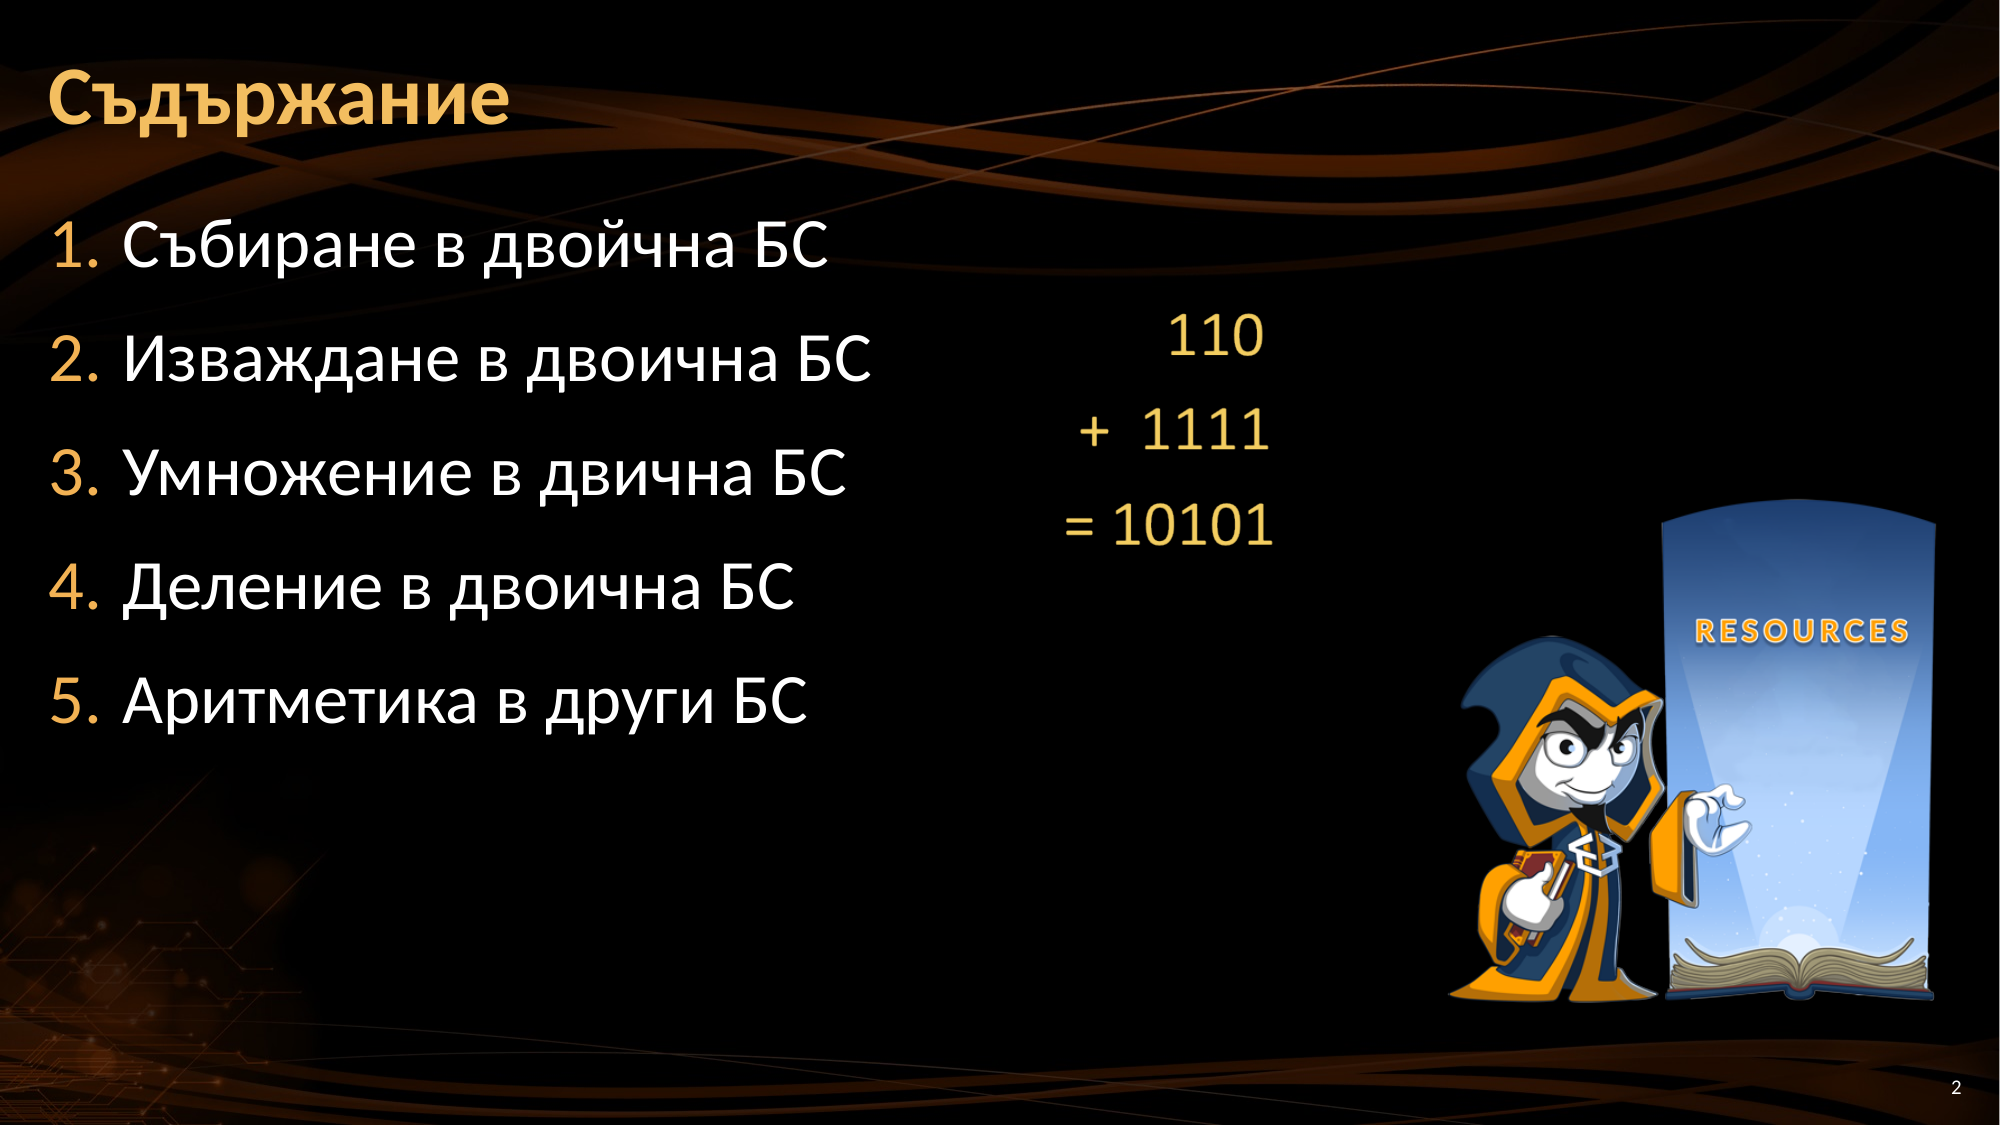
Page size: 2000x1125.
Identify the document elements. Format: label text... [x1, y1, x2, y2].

picture [0, 0, 2000, 1125]
list Събиране в двойчна БС Изваждане в двоична БС Умножение в двична БС Деление в двоична БС Аритметика в други БС [31, 186, 1968, 1101]
title Съдържание [31, 6, 861, 186]
slide_number 2 [1897, 1070, 1968, 1103]
